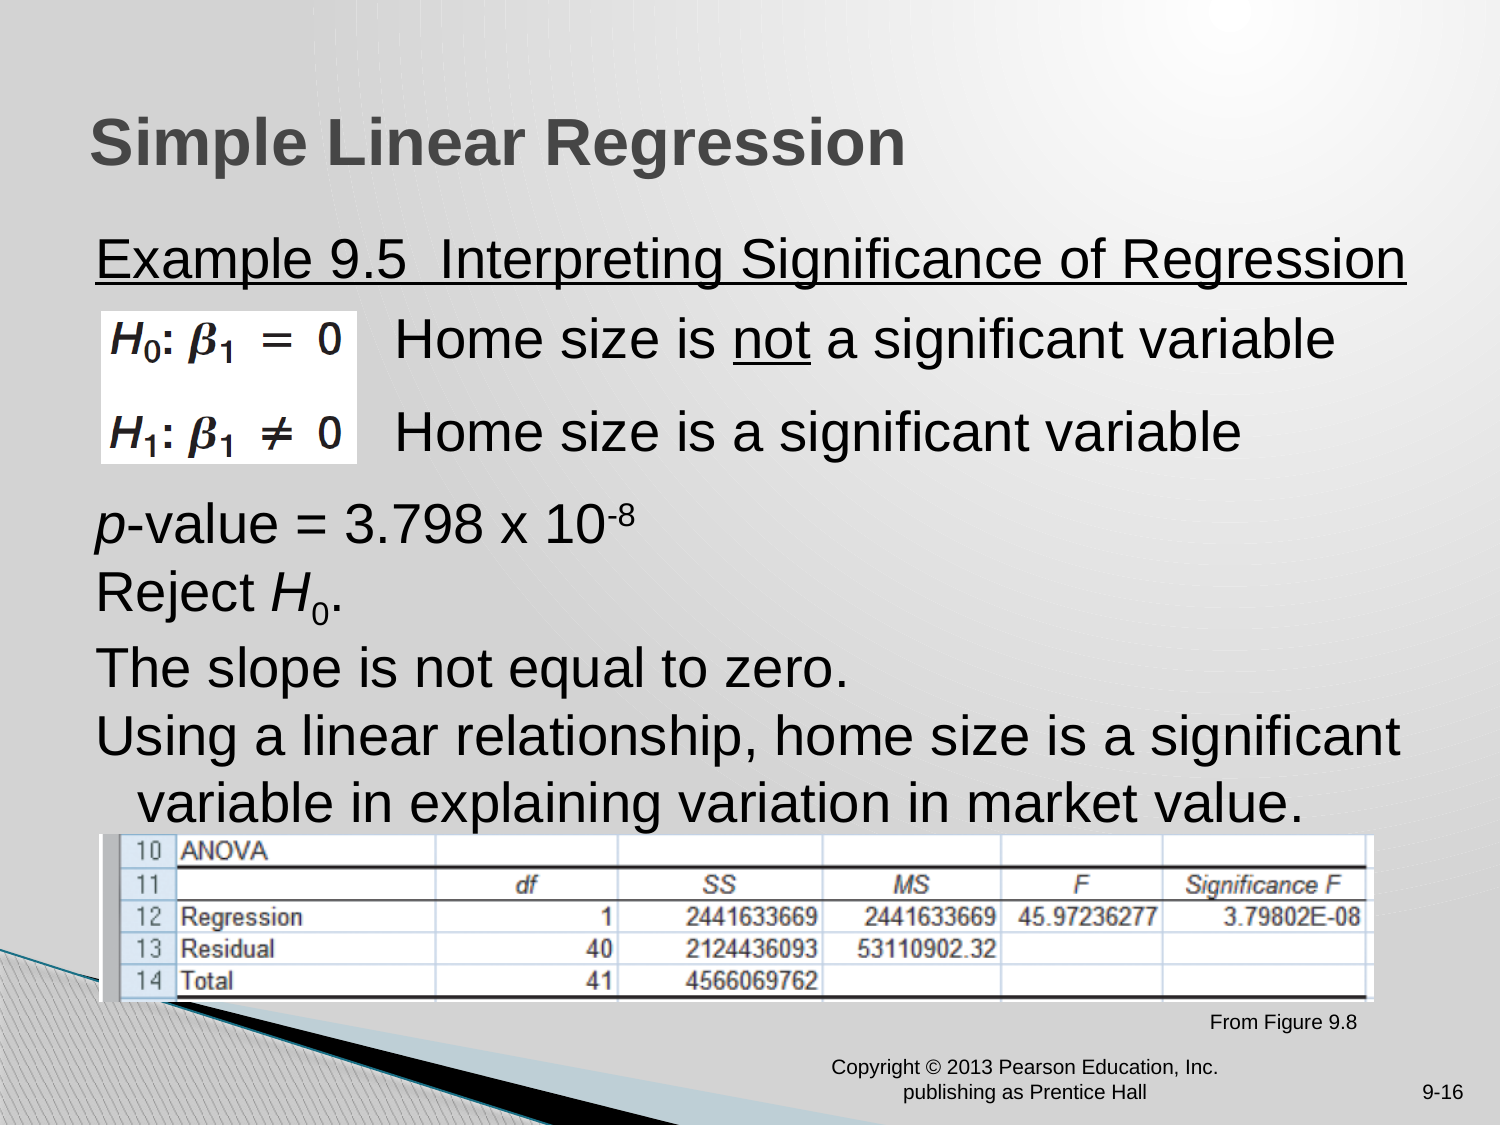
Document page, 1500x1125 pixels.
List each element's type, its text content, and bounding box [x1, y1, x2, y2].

slide_number 9-16 [1362, 1051, 1479, 1112]
picture [101, 310, 357, 464]
picture [99, 833, 1374, 1002]
footer Copyright © 2013 Pearson Education, Inc. publishing as Prentice Hall [812, 1051, 1238, 1112]
title Simple Linear Regression [75, 45, 1425, 233]
text_box From Figure 9.8 [1195, 1012, 1373, 1042]
list Example 9.5 Interpreting Significance of Regression Home size is not a significant variable Home size is a significant variable p-value = 3.798 x 10-8 Reject H0. The slope is not equal to zero. Using a linear relationship, home size is a significant variable in explaining variation in market value. [62, 214, 1435, 958]
